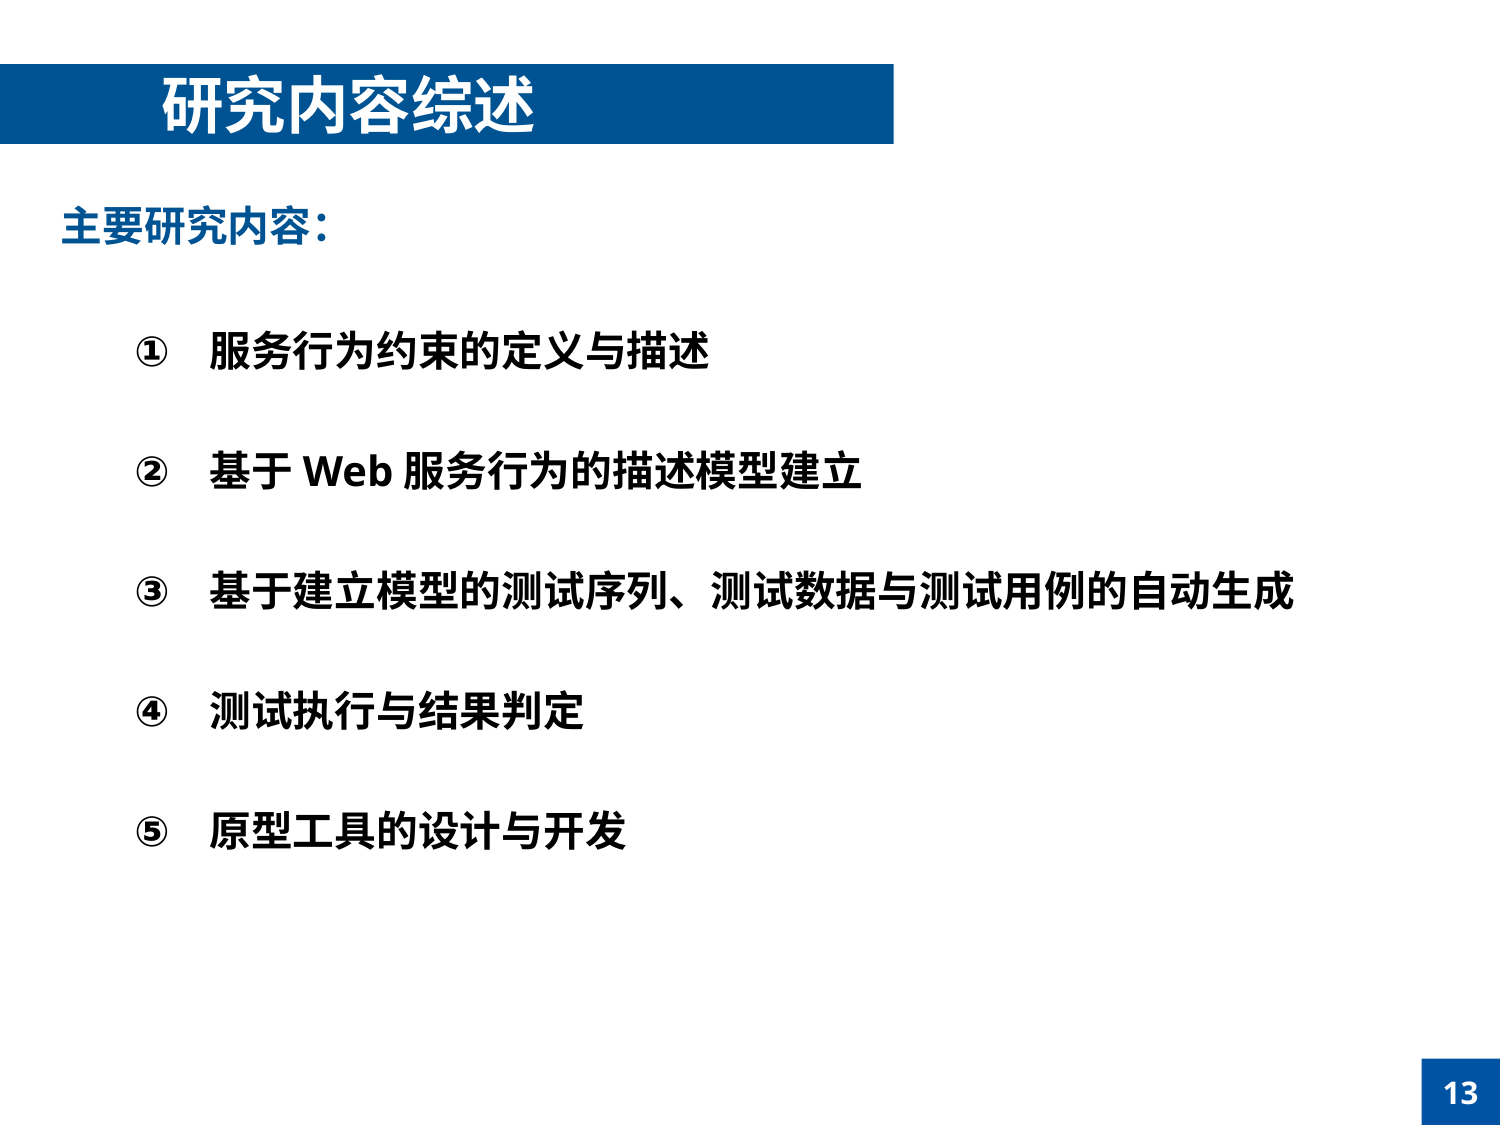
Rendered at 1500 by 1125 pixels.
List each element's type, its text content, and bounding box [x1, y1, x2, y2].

text_box 13 [1421, 1058, 1500, 1125]
text_box 研究内容综述 [0, 63, 895, 145]
text_box 主要研究内容： [46, 192, 368, 258]
text_box 服务行为约束的定义与描述 基于Web服务行为的描述模型建立 基于建立模型的测试序列、测试数据与测试用例的自动生成 测试执行与结果判定 原型工具的设计与开发 [44, 307, 1356, 862]
